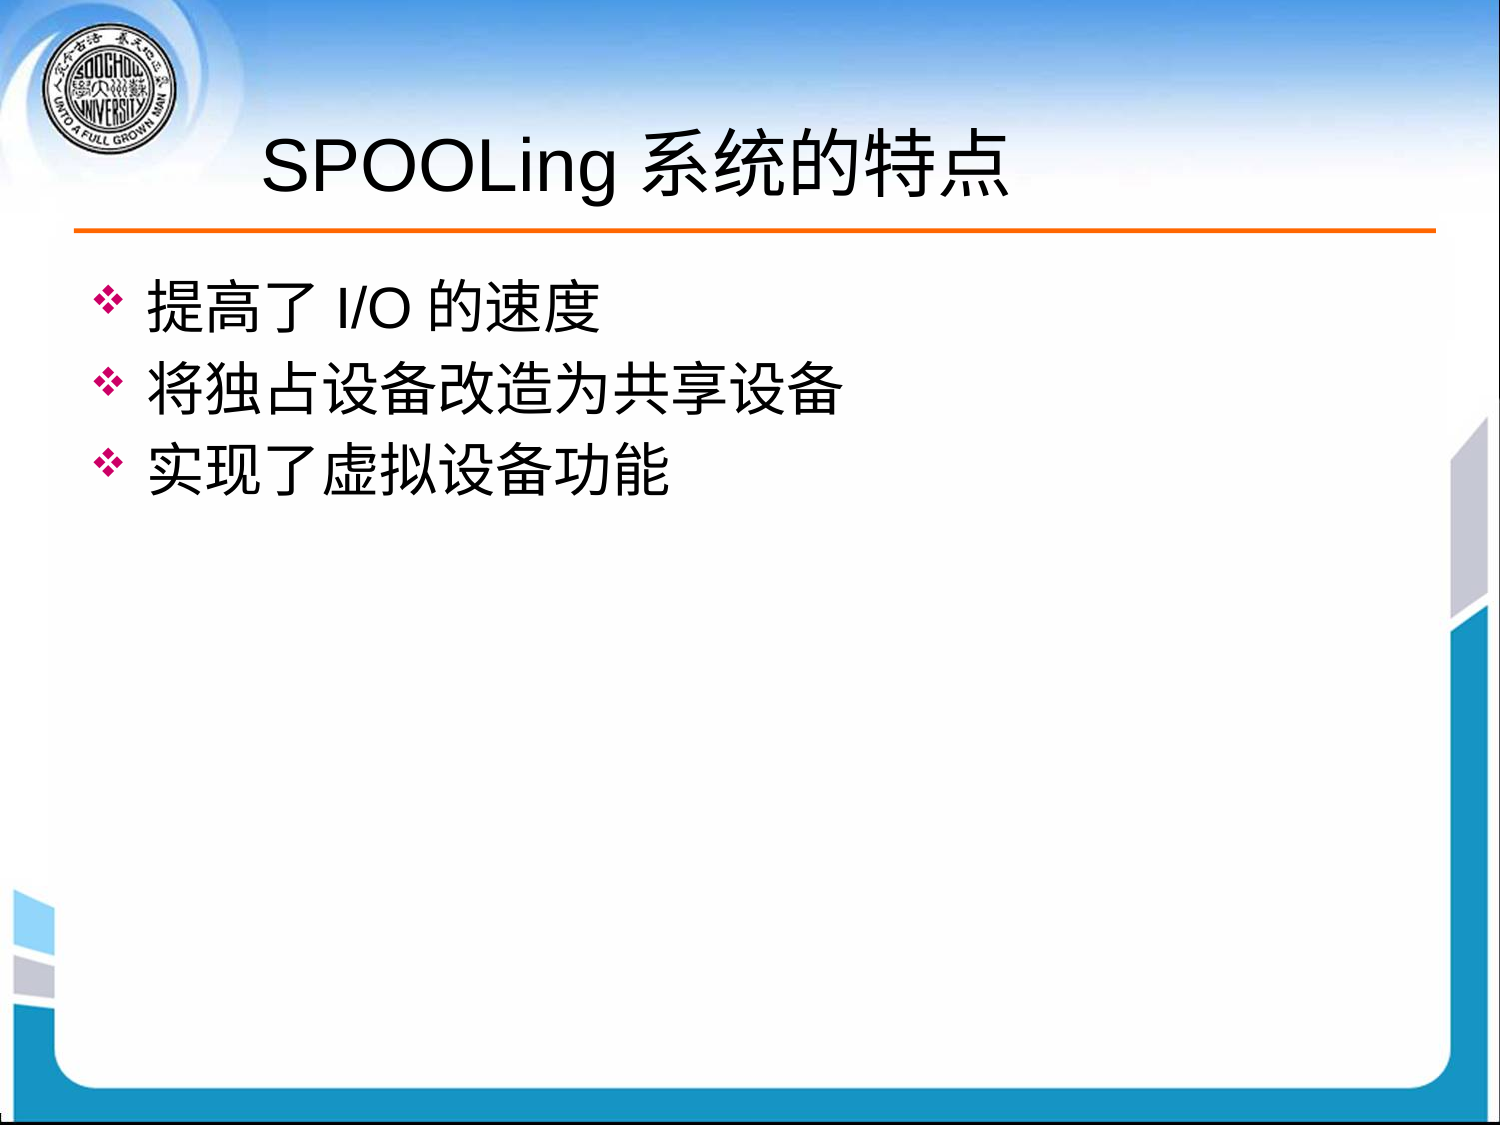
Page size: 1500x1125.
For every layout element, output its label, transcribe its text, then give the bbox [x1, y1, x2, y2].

title SPOOLing系统的特点 [245, 112, 1336, 210]
list 提高了I/O的速度 将独占设备改造为共享设备 实现了虚拟设备功能 [75, 262, 1425, 1005]
picture [0, 0, 1500, 1125]
